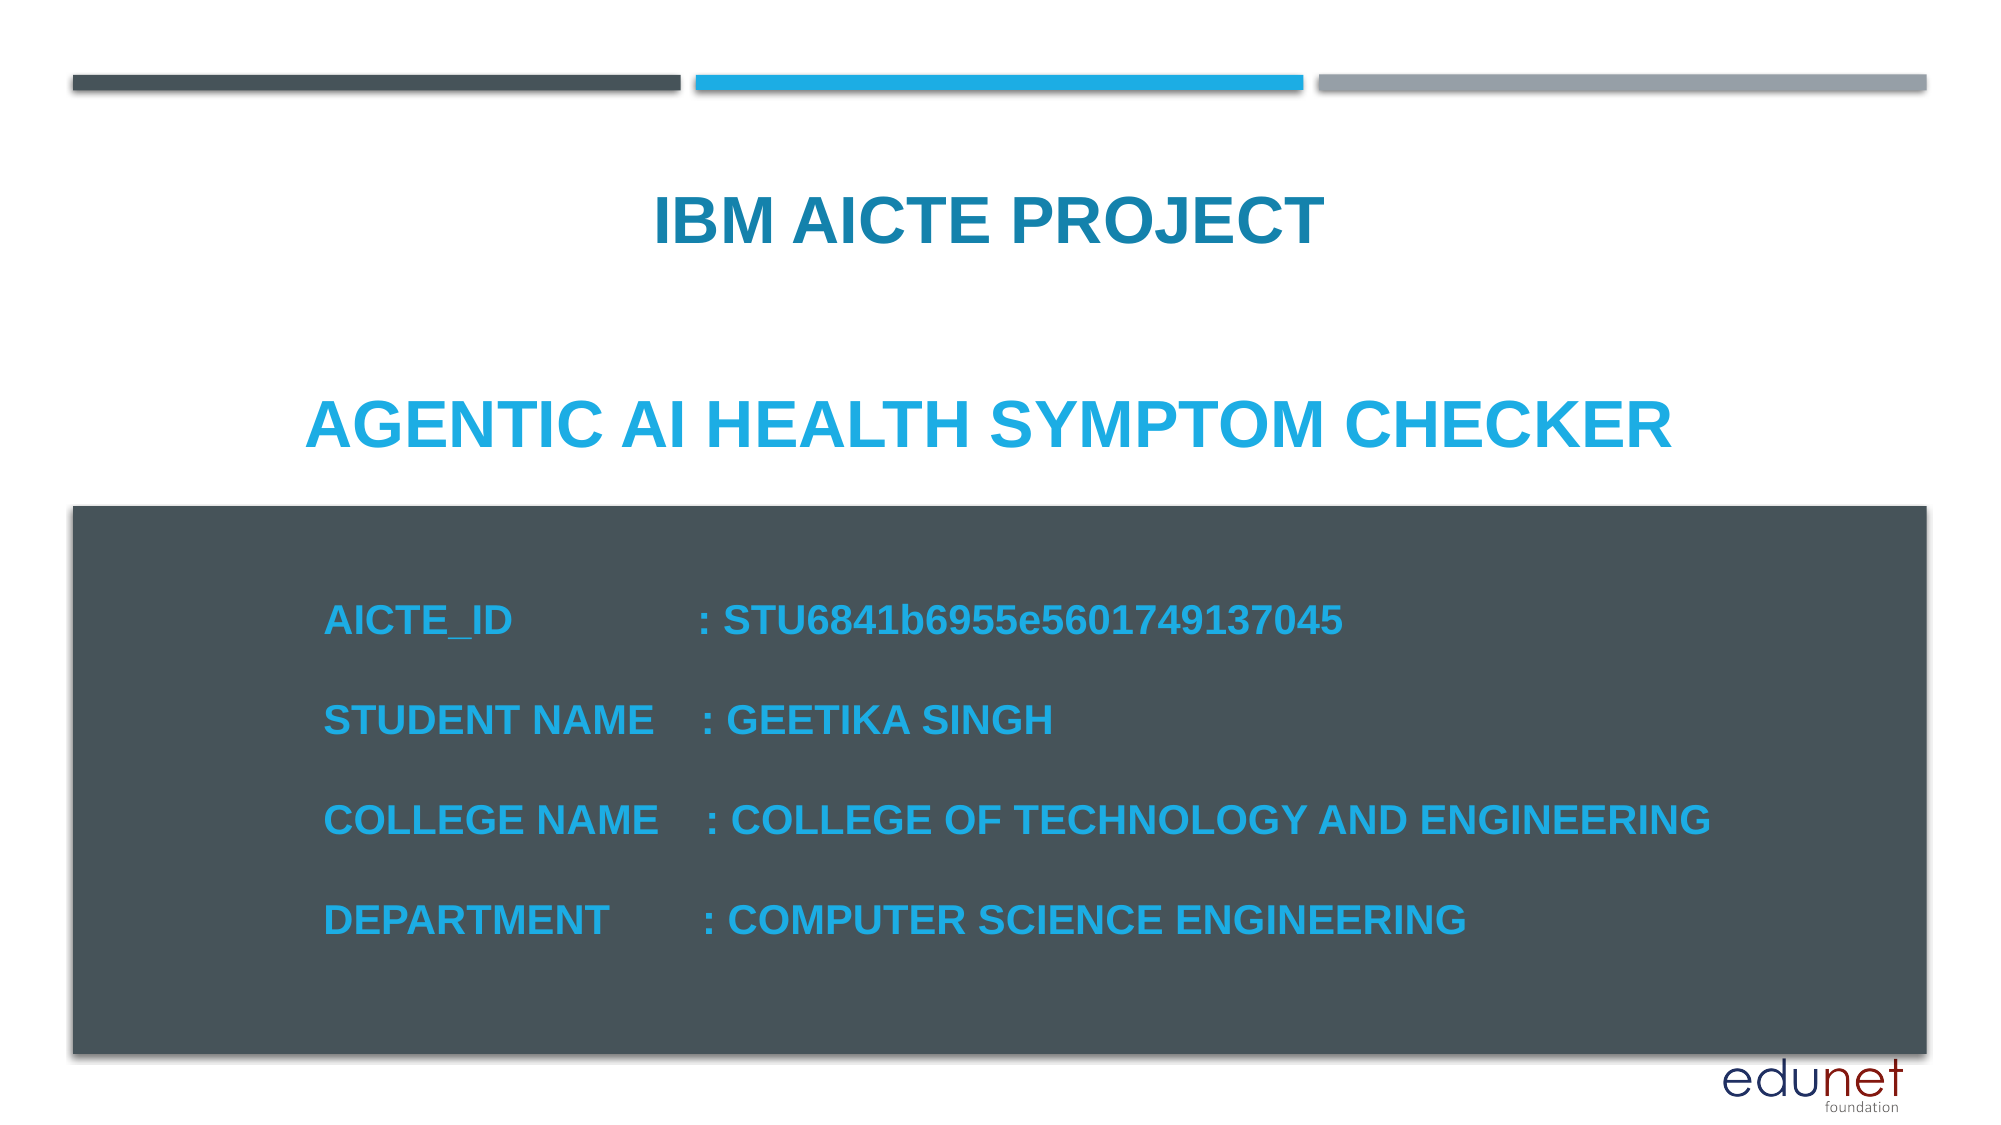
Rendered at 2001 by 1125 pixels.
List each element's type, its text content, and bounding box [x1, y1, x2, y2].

picture [1719, 1056, 1905, 1116]
text_box IBM AICTE PROJECT [0, 169, 2000, 265]
text_box AICTE_ID : STU6841b6955e5601749137045 Student name : Geetika Singh College Name : College of Technology and Engineering Department : Computer Science Engineering [308, 584, 1759, 1001]
title Agentic AI Health Symptom Checker [239, 308, 1740, 469]
